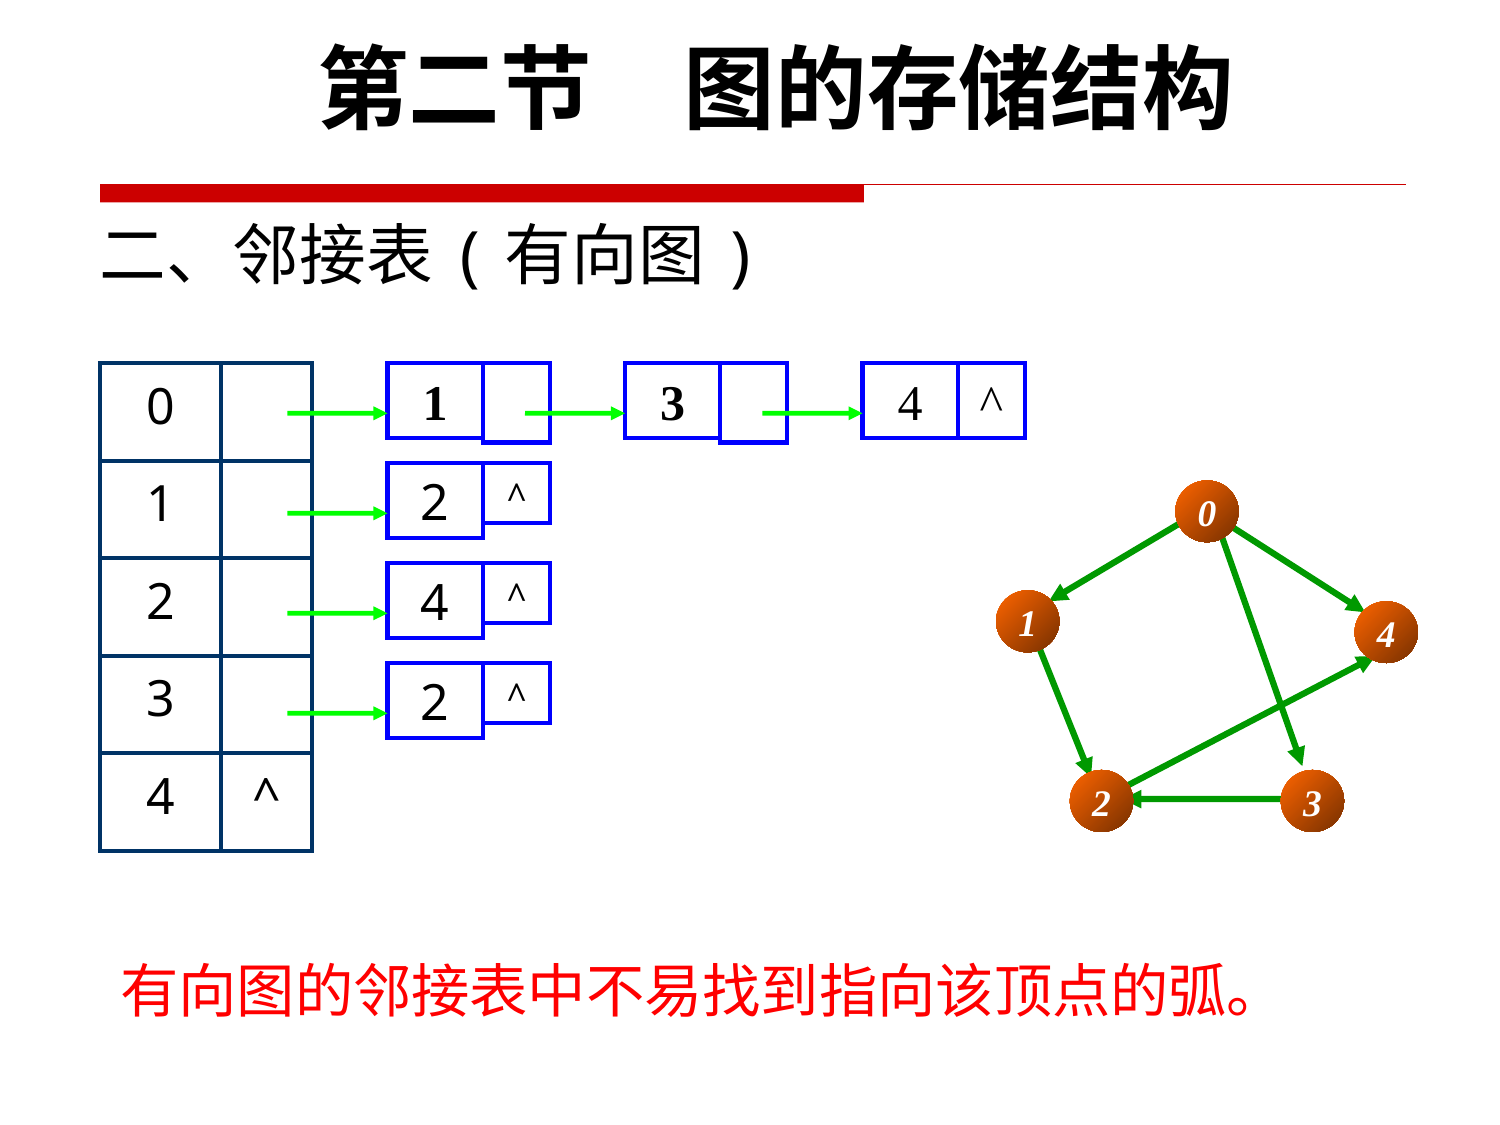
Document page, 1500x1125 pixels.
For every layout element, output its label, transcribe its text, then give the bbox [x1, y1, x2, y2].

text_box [387, 463, 551, 543]
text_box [862, 363, 1026, 440]
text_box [387, 563, 551, 643]
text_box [387, 663, 551, 743]
table_cell [223, 560, 310, 654]
text_box [287, 407, 382, 420]
text_box [791, 407, 857, 420]
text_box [995, 480, 1419, 833]
table_cell [223, 463, 310, 556]
text_box [554, 407, 619, 420]
text_box 第二节 图的存储结构 [82, 23, 1470, 149]
table_cell 2 [102, 560, 219, 654]
table_header 0 [102, 365, 219, 459]
table_cell 3 [102, 658, 219, 751]
text_box [287, 507, 382, 520]
table_cell 1 [102, 463, 219, 556]
text_box [287, 707, 382, 720]
text_box 有向图的邻接表中不易找到指向该顶点的弧。 [105, 926, 1418, 1032]
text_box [387, 363, 551, 443]
title 二、邻接表(有向图) [84, 187, 1172, 300]
table_cell [223, 658, 310, 751]
table_header [223, 365, 310, 459]
table_cell ^ [223, 755, 310, 849]
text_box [624, 363, 788, 443]
table_cell 4 [102, 755, 219, 849]
text_box [287, 607, 382, 620]
